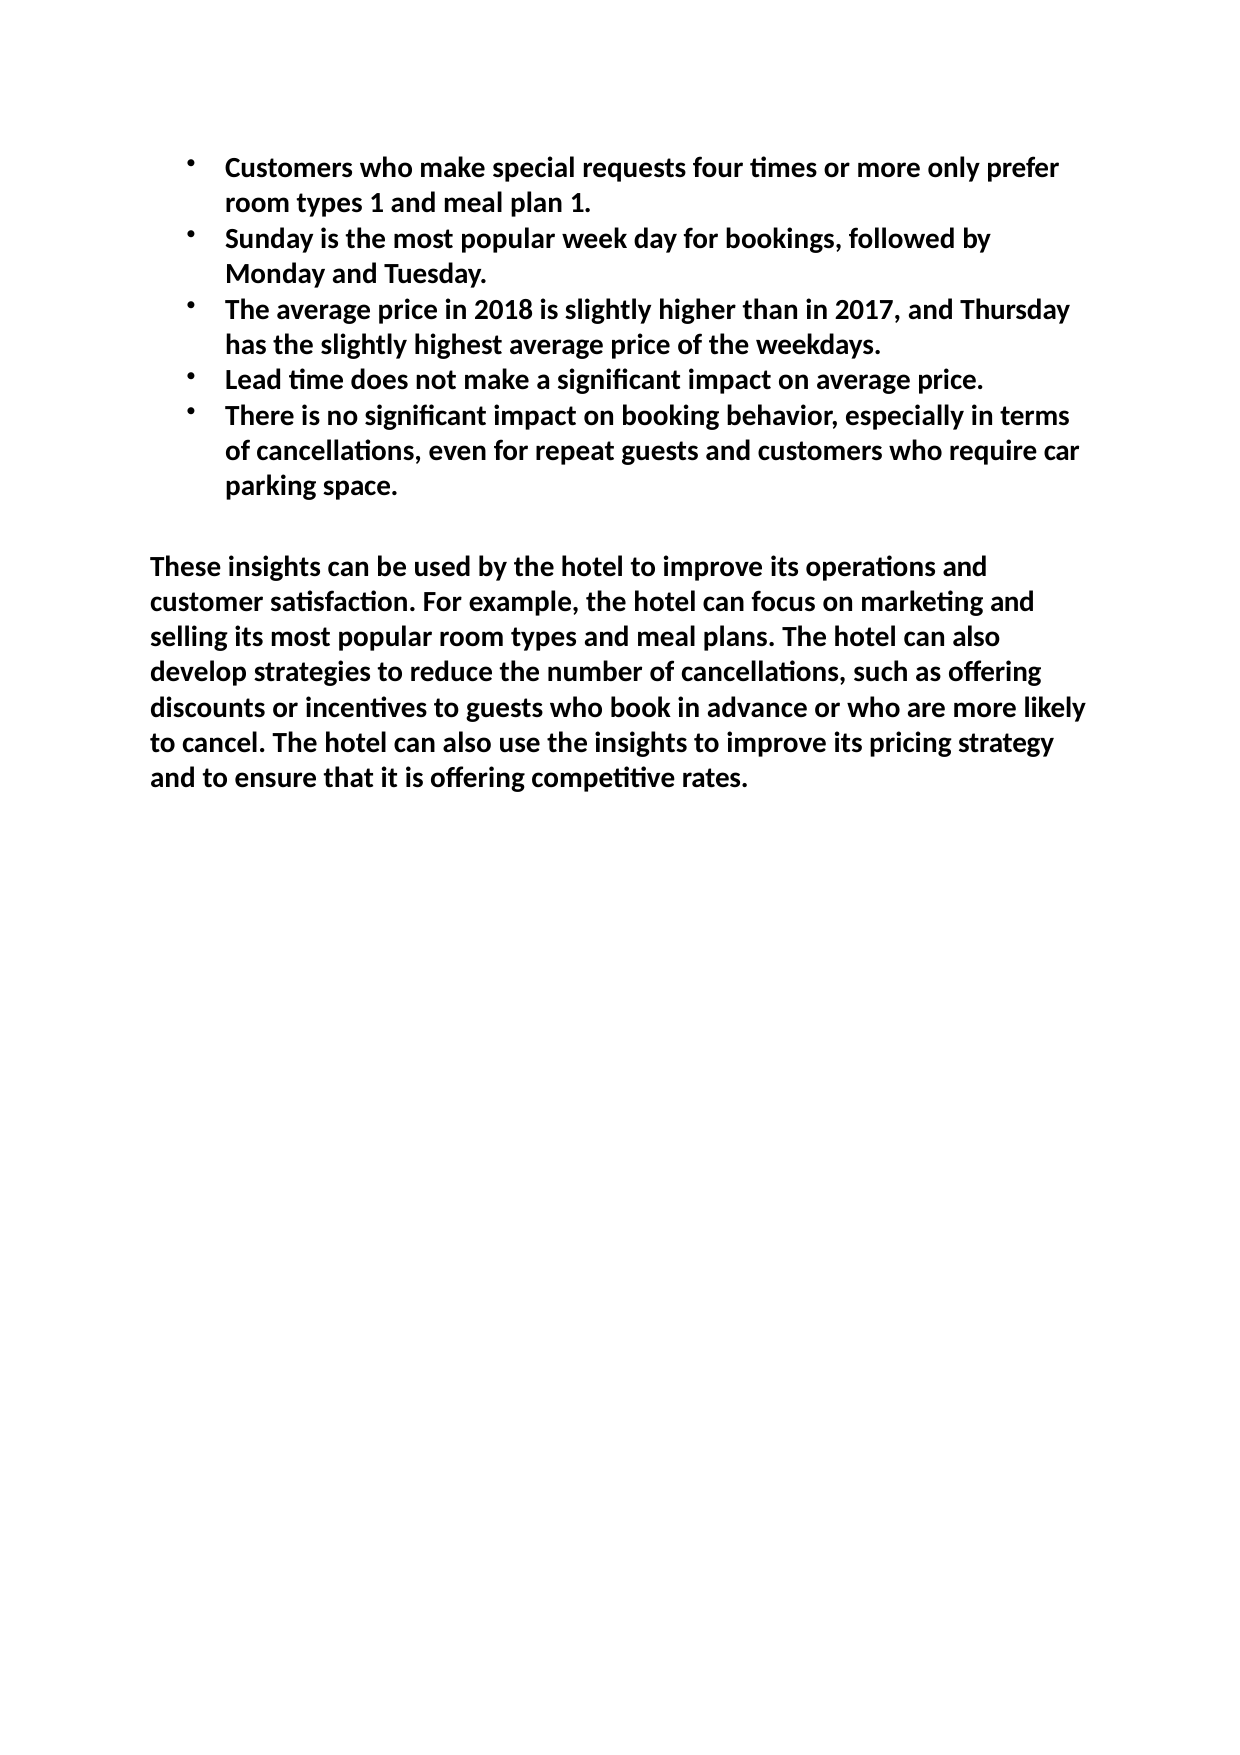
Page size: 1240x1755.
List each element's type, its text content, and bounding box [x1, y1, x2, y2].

text_box Customers who make special requests four times or more only prefer room types 1 and meal plan 1. Sunday is the most popular week day for bookings, followed by Monday and Tuesday. The average price in 2018 is slightly higher than in 2017, and Thursday has the slightly highest average price of the weekdays. Lead time does not make a significant impact on average price. There is no significant impact on booking behavior, especially in terms of cancellations, even for repeat guests and customers who require car parking space. These insights can be used by the hotel to improve its operations and customer satisfaction. For example, the hotel can focus on marketing and selling its most popular room types and meal plans. The hotel can also develop strategies to reduce the number of cancellations, such as offering discounts or incentives to guests who book in advance or who are more likely to cancel. The hotel can also use the insights to improve its pricing strategy and to ensure that it is offering competitive rates. [147, 146, 1091, 794]
